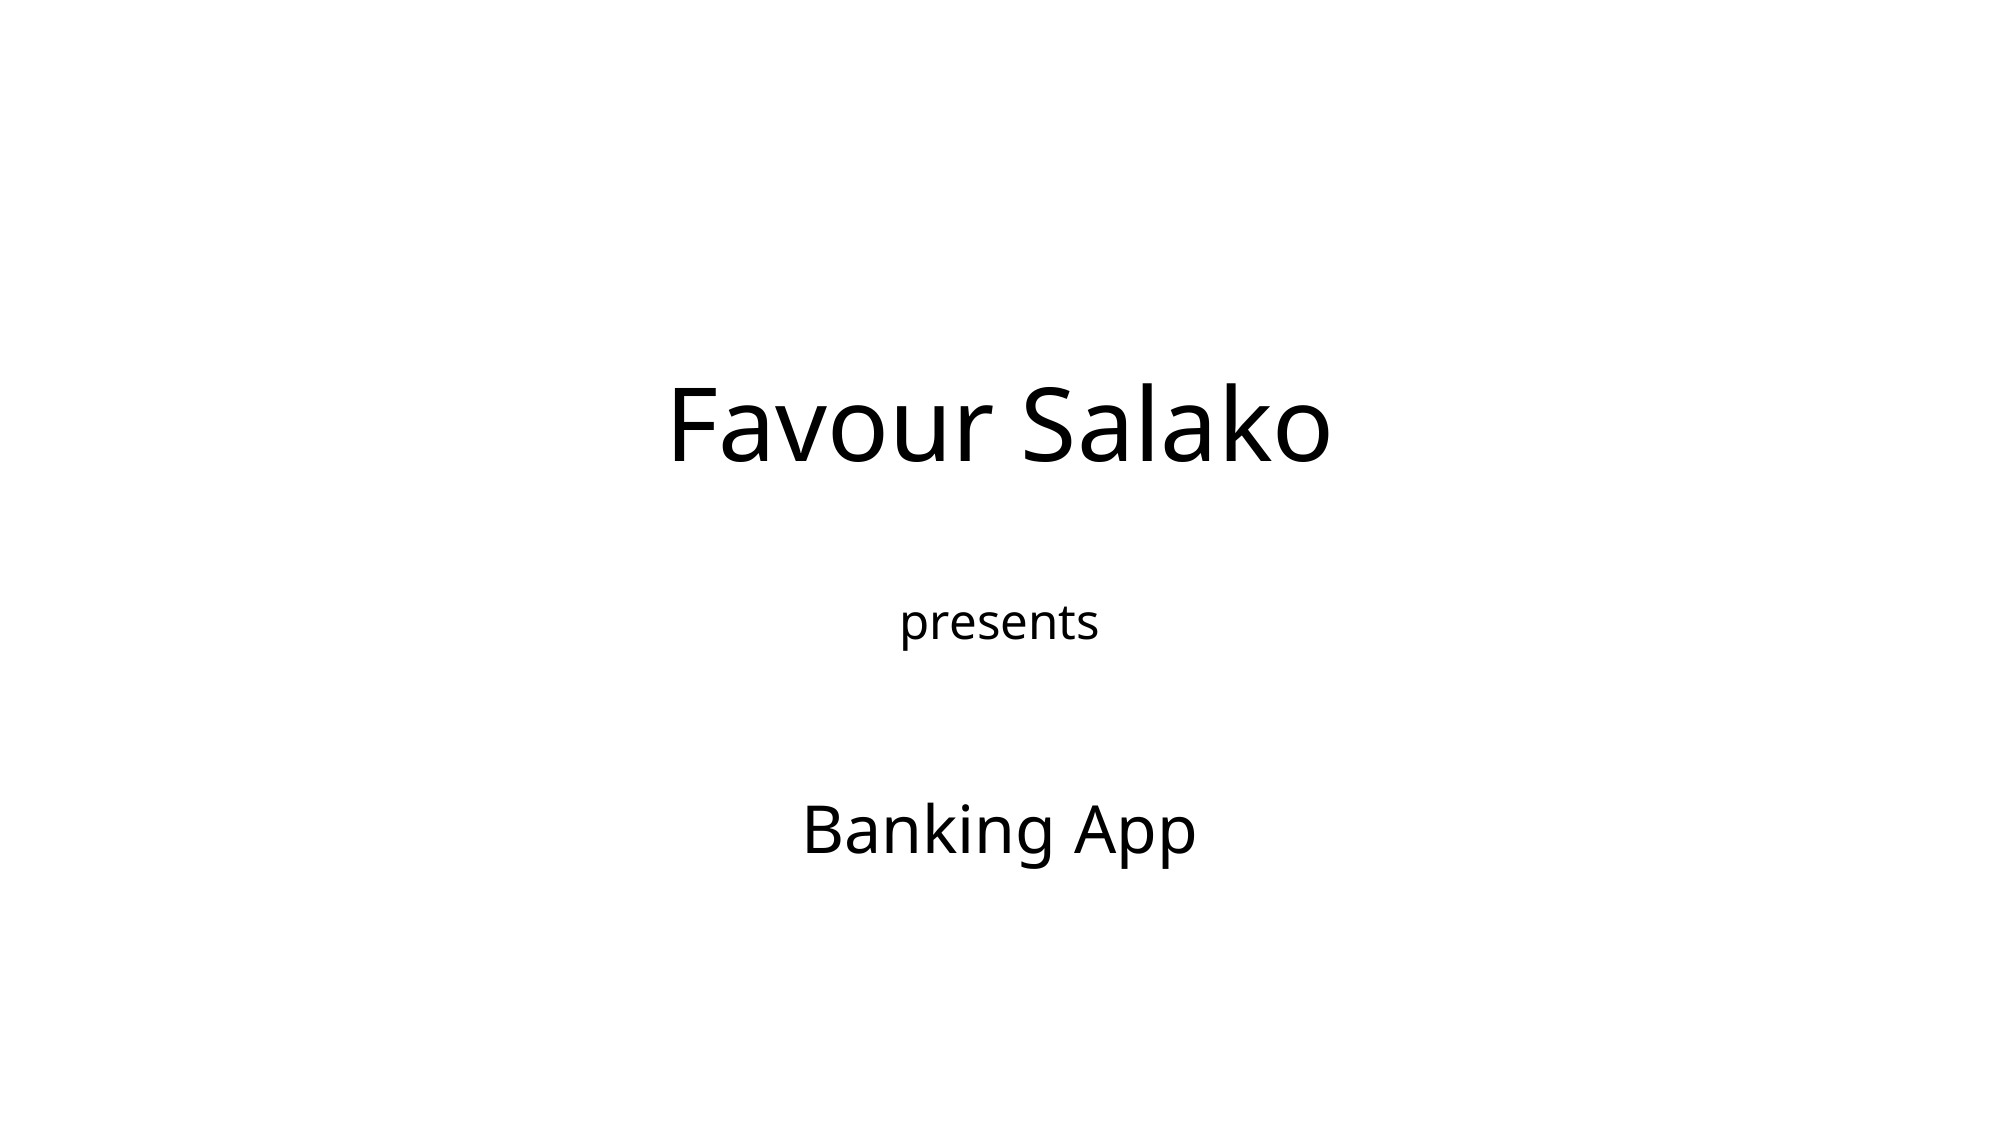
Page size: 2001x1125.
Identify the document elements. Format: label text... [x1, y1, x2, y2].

list Favour Salako presents Banking App [137, 167, 1863, 882]
